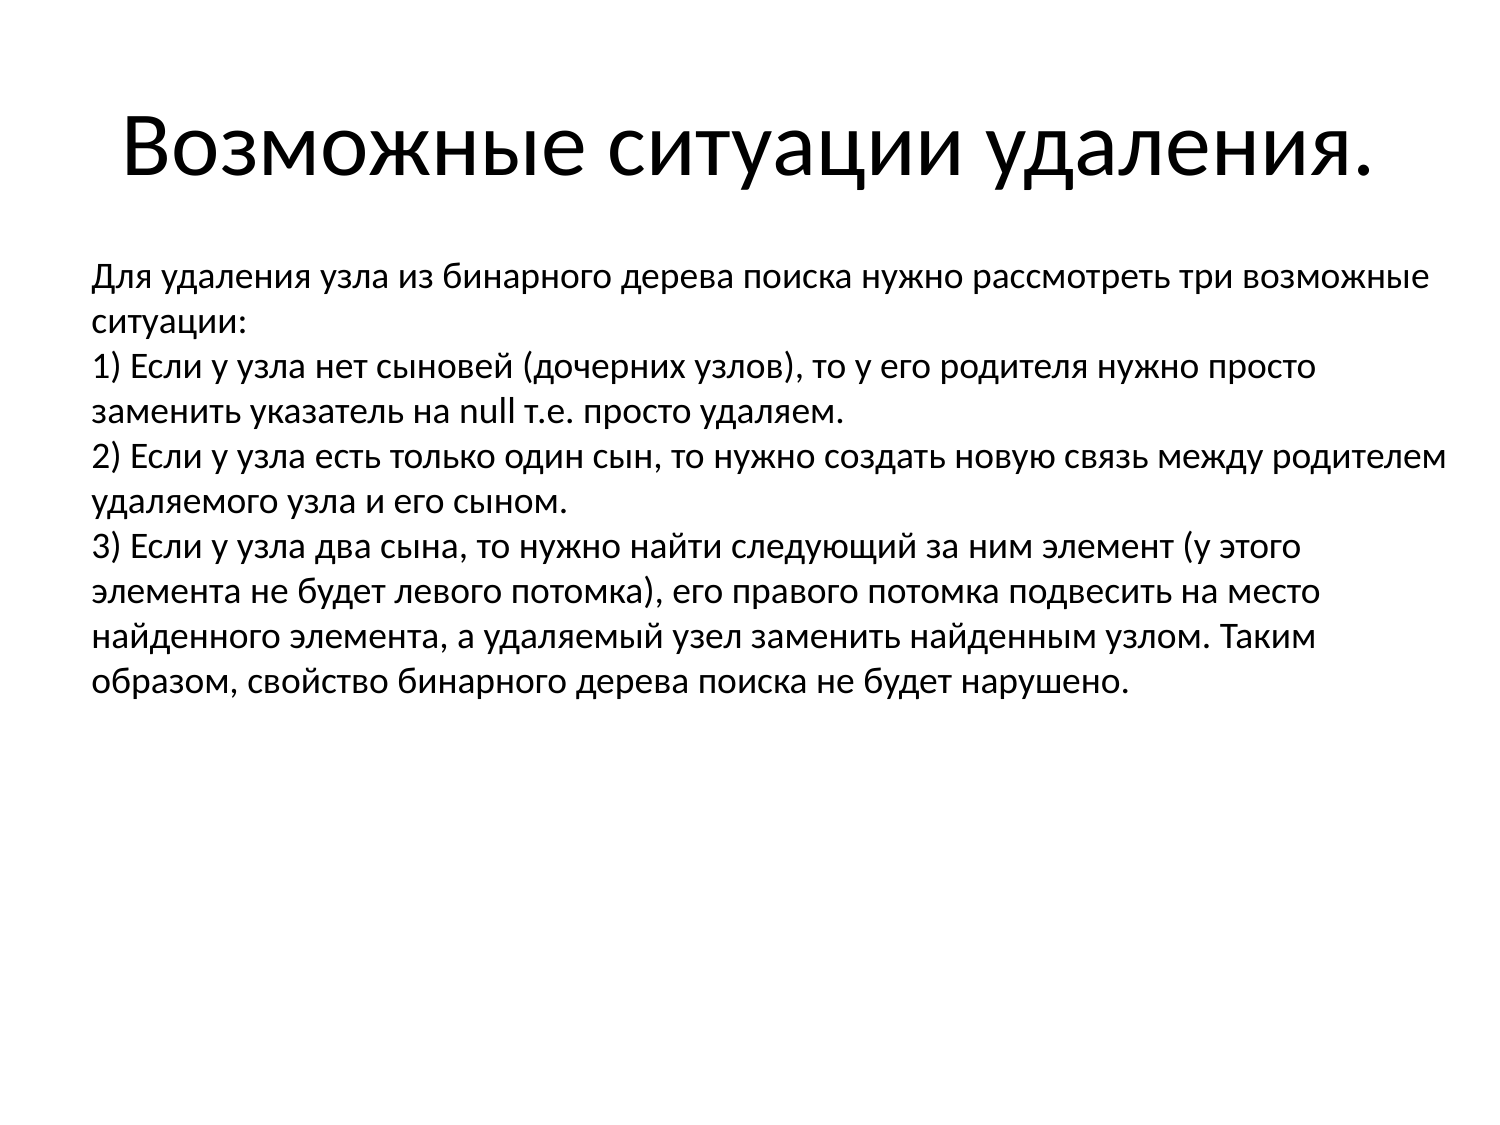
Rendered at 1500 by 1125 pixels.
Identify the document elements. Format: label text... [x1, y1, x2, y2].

title Возможные ситуации удаления. [75, 45, 1425, 233]
text_box Для удаления узла из бинарного дерева поиска нужно рассмотреть три возможные ситуации: 1) Если у узла нет сыновей (дочерних узлов), то у его родителя нужно просто заменить указатель на null т.е. просто удаляем. 2) Если у узла есть только один сын, то нужно создать новую связь между родителем удаляемого узла и его сыном. 3) Если у узла два сына, то нужно найти следующий за ним элемент (у этого элемента не будет левого потомка), его правого потомка подвесить на место найденного элемента, а удаляемый узел заменить найденным узлом. Таким образом, свойство бинарного дерева поиска не будет нарушено. [76, 243, 1471, 709]
